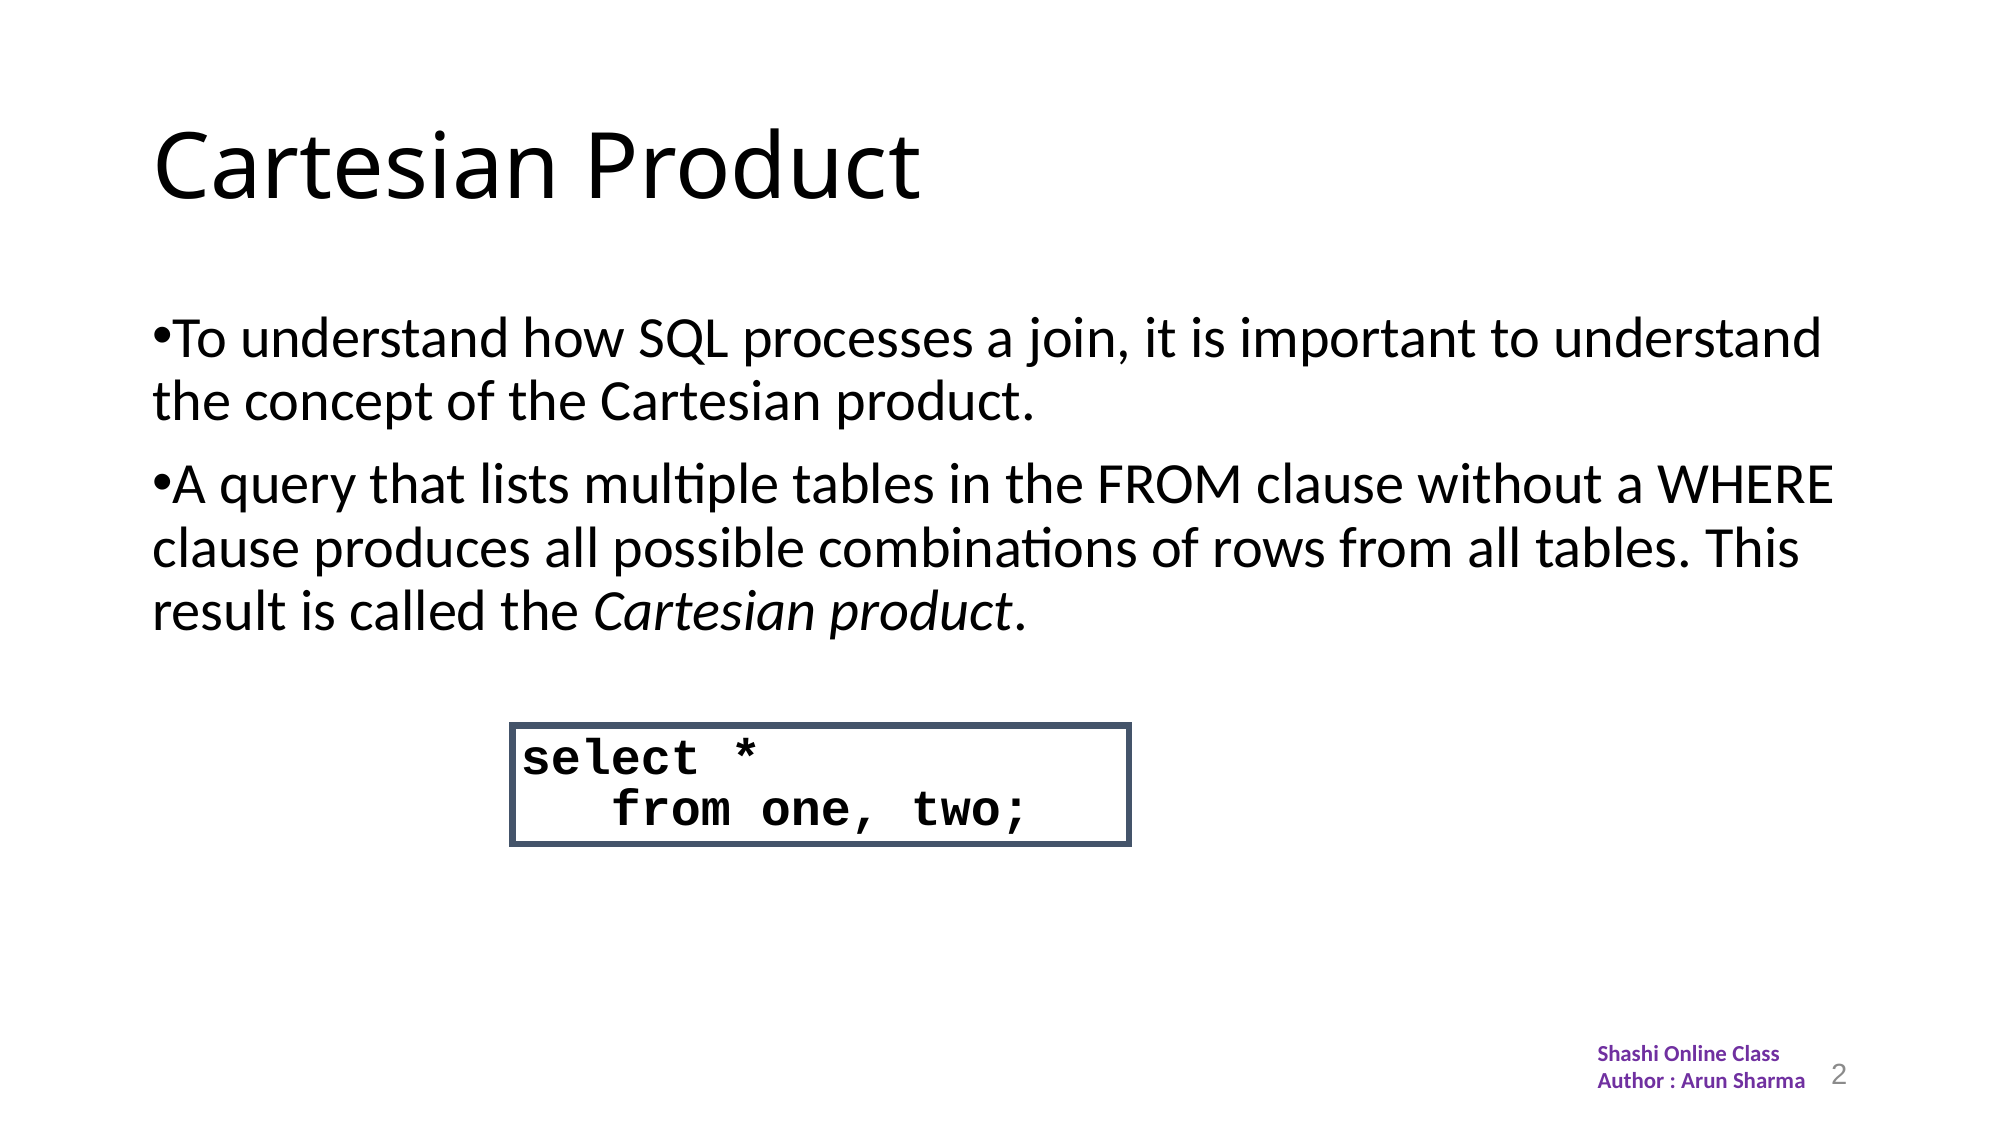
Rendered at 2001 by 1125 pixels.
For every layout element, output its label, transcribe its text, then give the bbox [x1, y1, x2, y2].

title Cartesian Product [137, 59, 1863, 278]
text_box select * from one, two; [512, 725, 1130, 845]
list To understand how SQL processes a join, it is important to understand the concept of the Cartesian product. A query that lists multiple tables in the FROM clause without a WHERE clause produces all possible combinations of rows from all tables. This result is called the Cartesian product. [137, 299, 1863, 1014]
slide_number 2 [1412, 1042, 1863, 1103]
text_box Shashi Online Class Author : Arun Sharma [1582, 1031, 1821, 1101]
text_box [512, 587, 555, 685]
